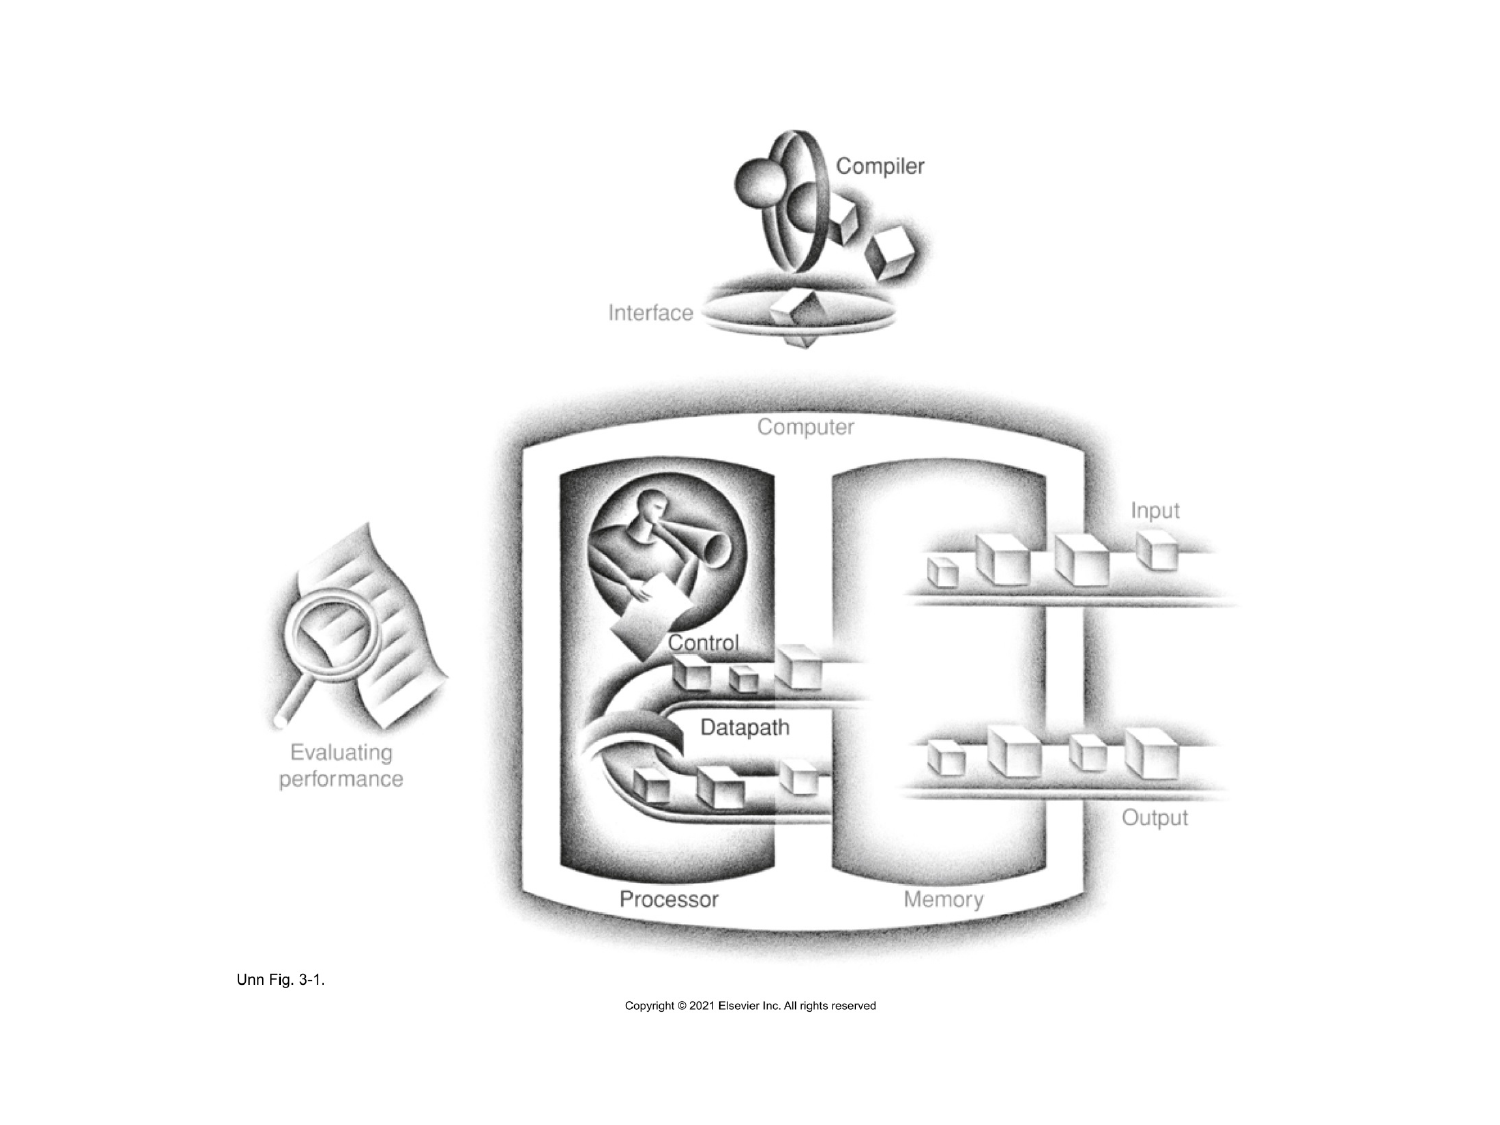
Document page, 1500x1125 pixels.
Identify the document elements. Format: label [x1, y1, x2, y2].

picture [236, 112, 1264, 1013]
